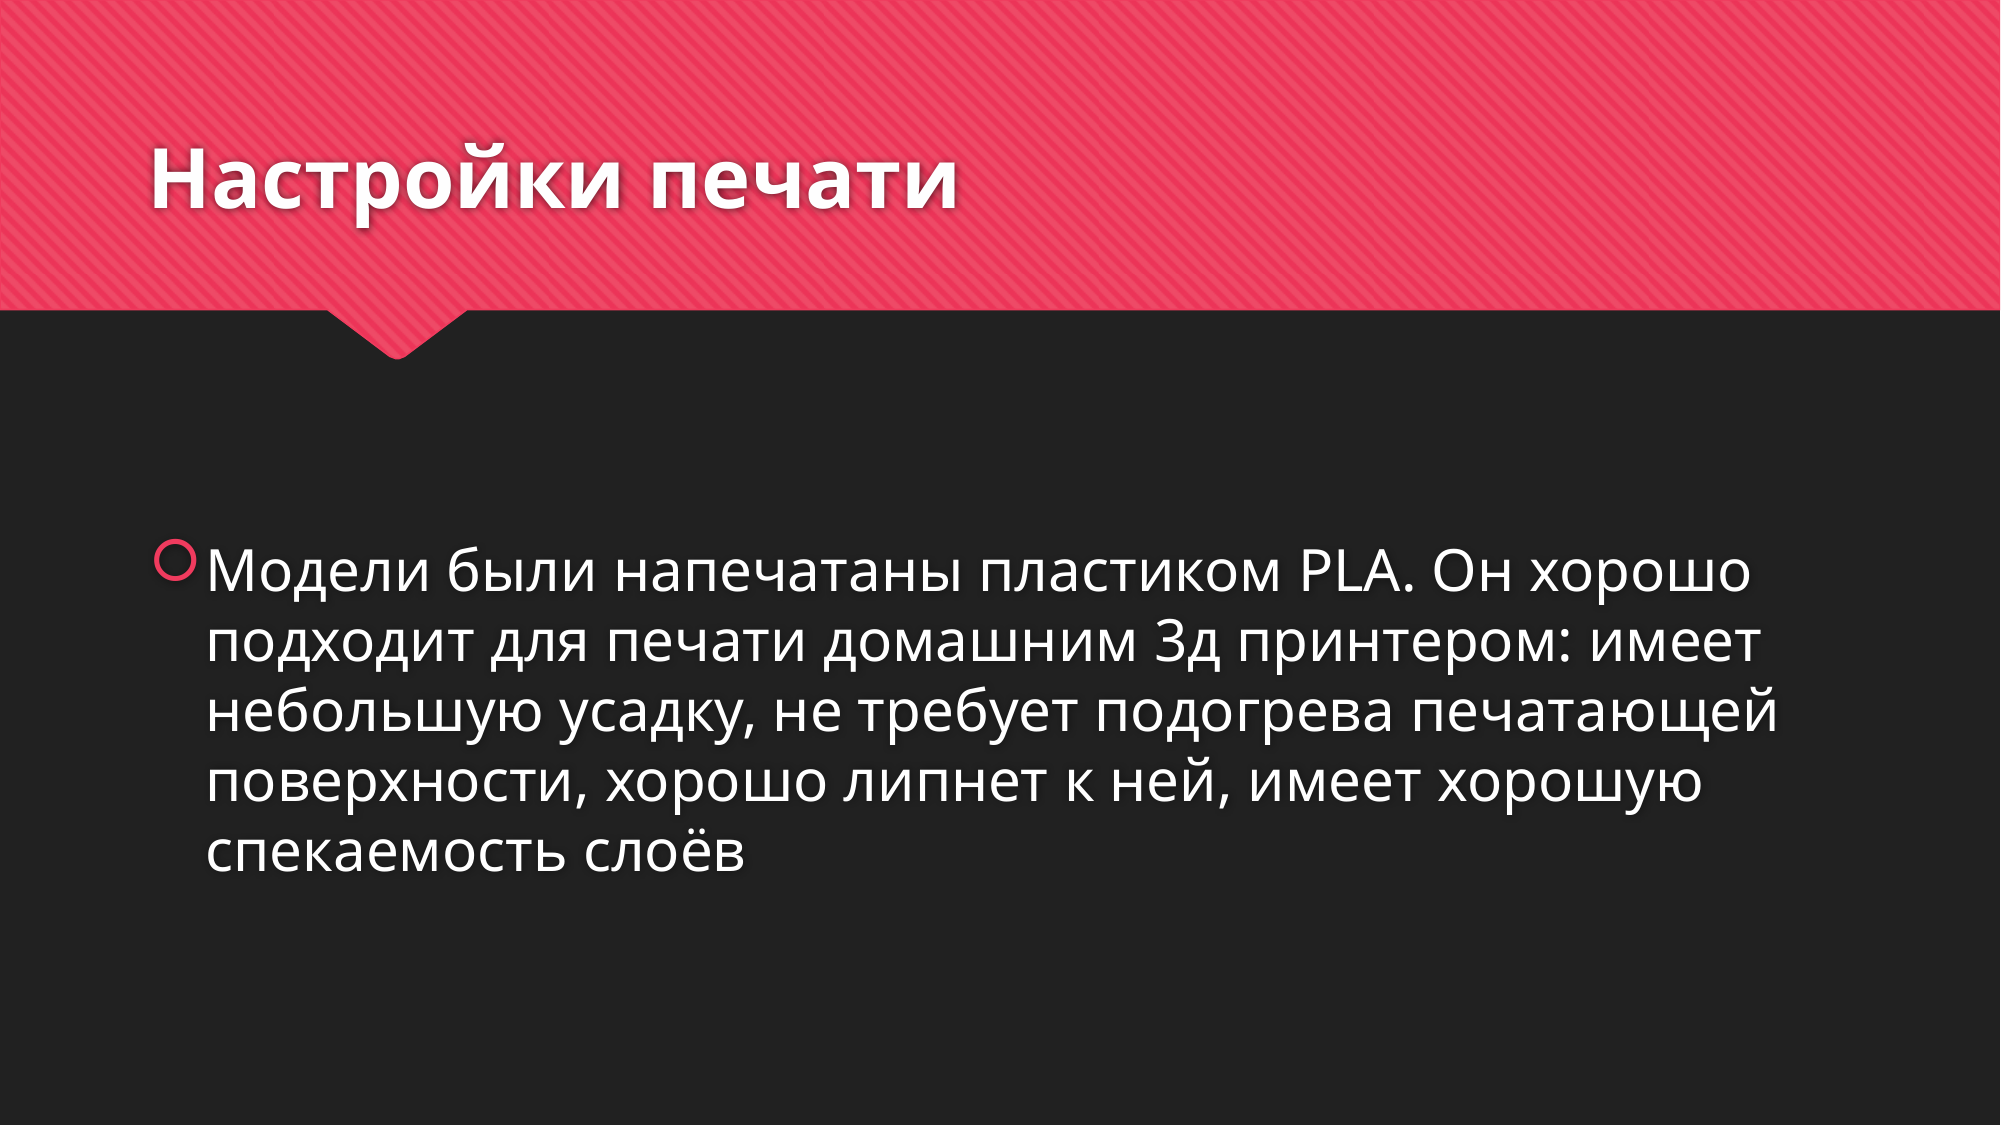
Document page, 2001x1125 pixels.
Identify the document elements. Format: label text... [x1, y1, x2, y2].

title Настройки печати [132, 73, 1868, 233]
list Модели были напечатаны пластиком PLA. Он хорошо подходит для печати домашним 3д принтером: имеет небольшую усадку, не требует подогрева печатающей поверхности, хорошо липнет к ней, имеет хорошую спекаемость слоёв [134, 364, 1866, 1051]
